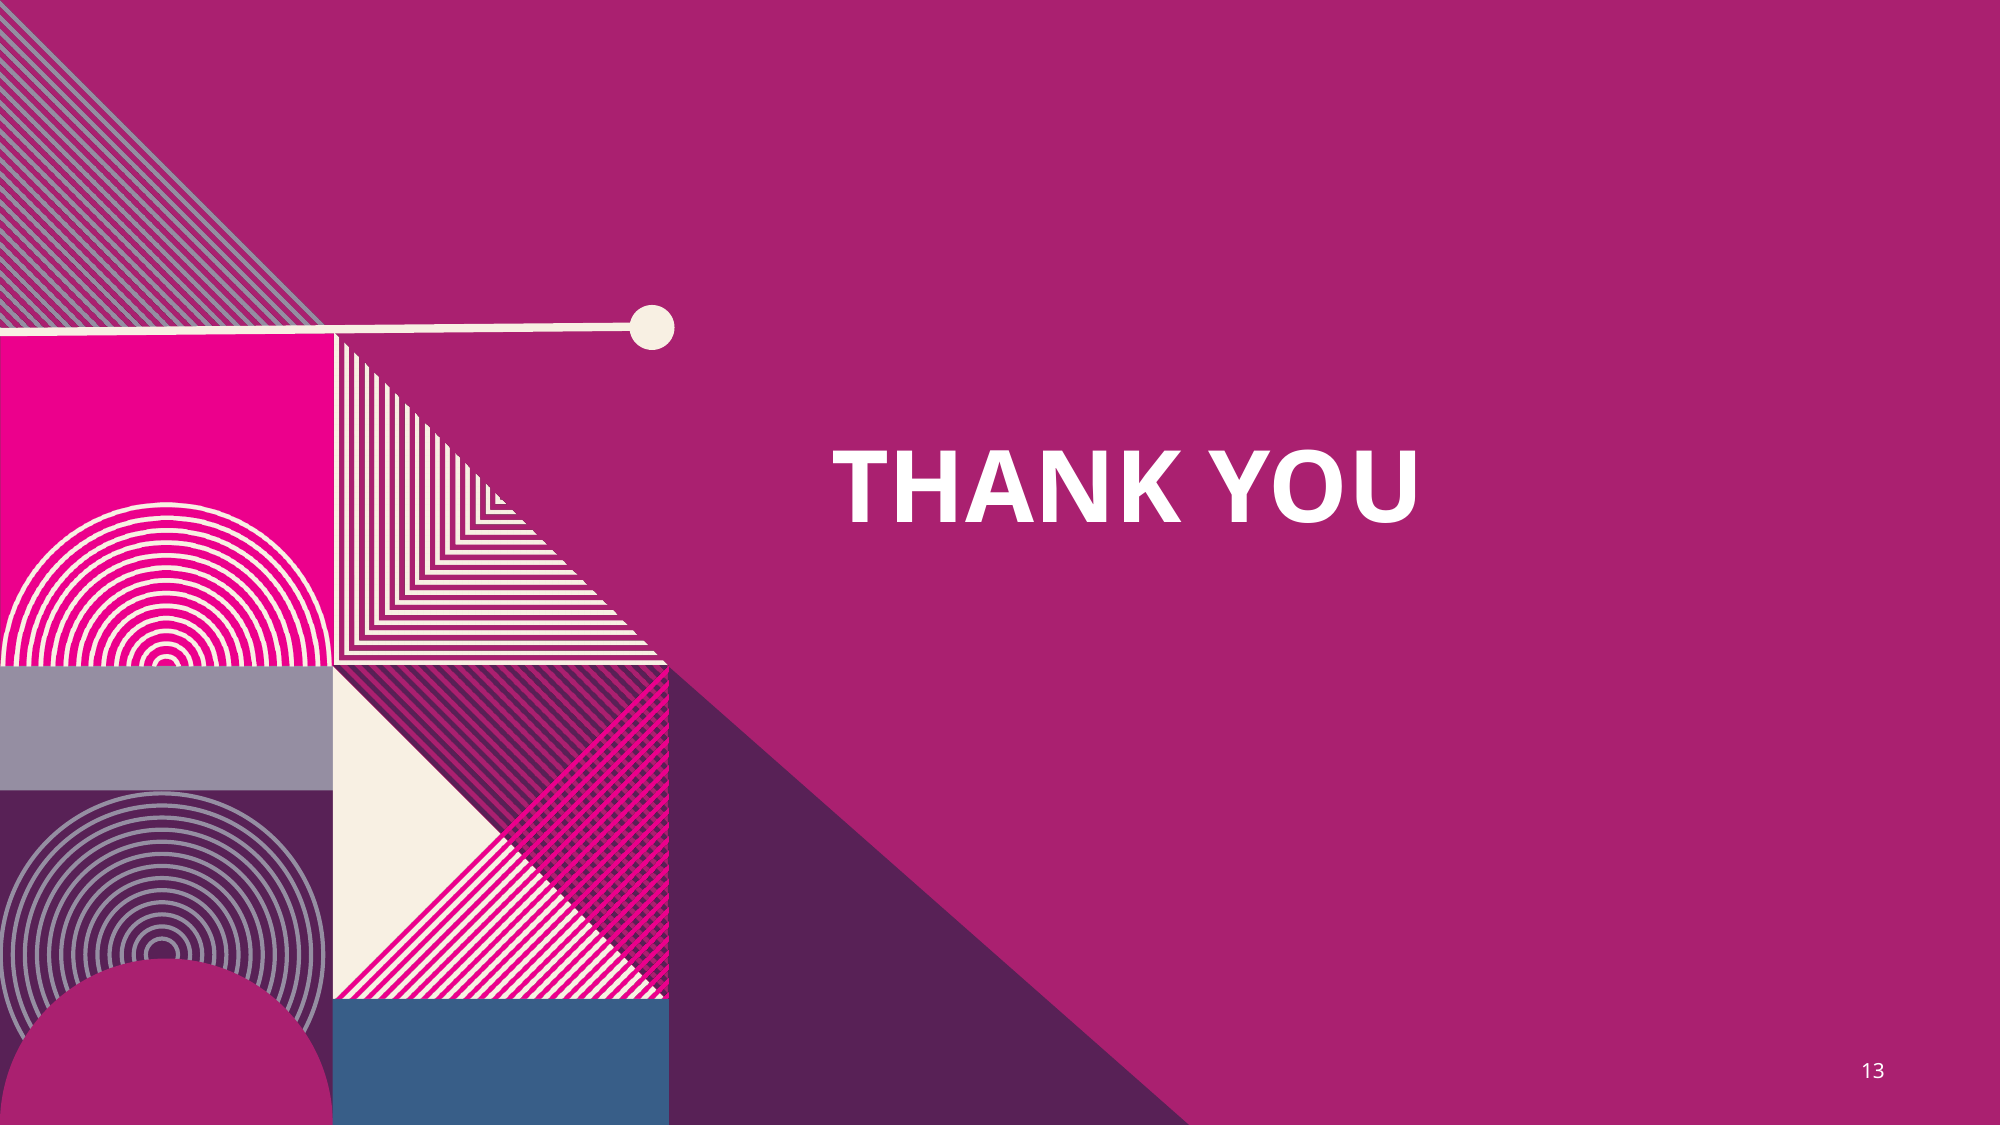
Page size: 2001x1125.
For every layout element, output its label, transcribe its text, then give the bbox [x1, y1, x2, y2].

picture [333, 332, 669, 998]
picture [0, 502, 332, 667]
slide_number 13 [1824, 1042, 1900, 1102]
picture [0, 0, 333, 327]
title THANK YOU [816, 94, 1875, 552]
